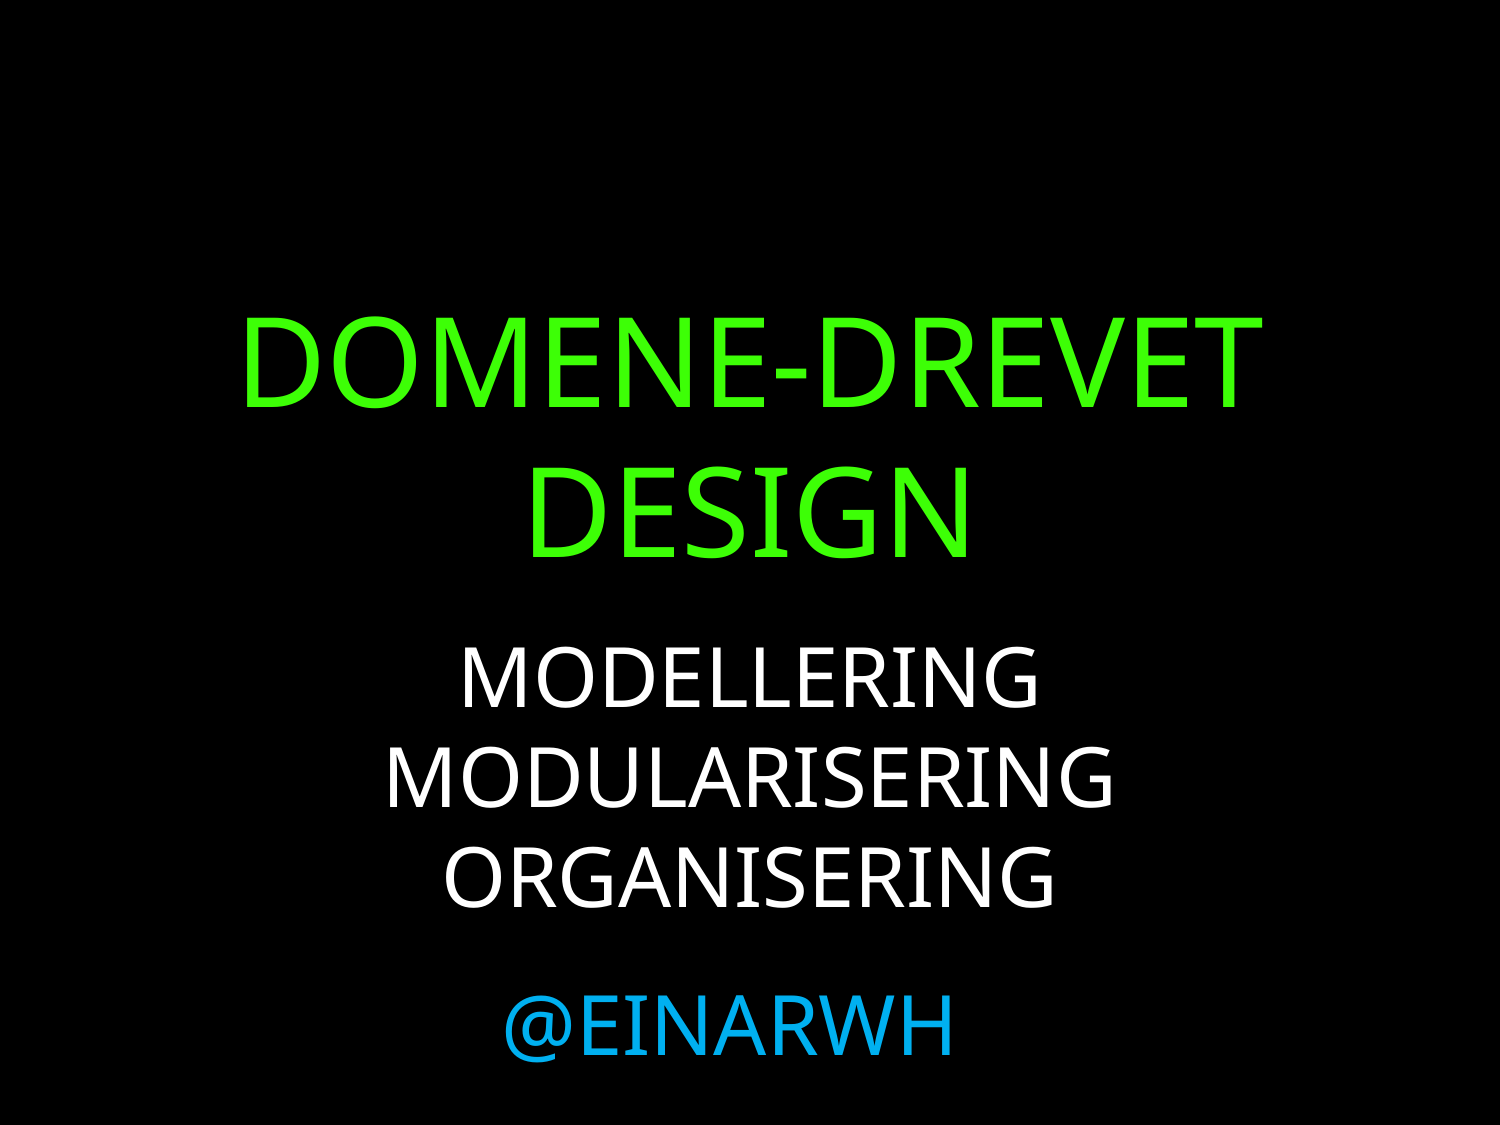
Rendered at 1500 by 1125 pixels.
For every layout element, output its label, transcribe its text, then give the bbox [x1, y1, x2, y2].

text_box MODELLERING MODULARISERING ORGANISERING [0, 616, 1500, 718]
text_box @EINARWH [229, 964, 1231, 1066]
text_box DOMENE-DREVET DESIGN [0, 274, 1500, 376]
